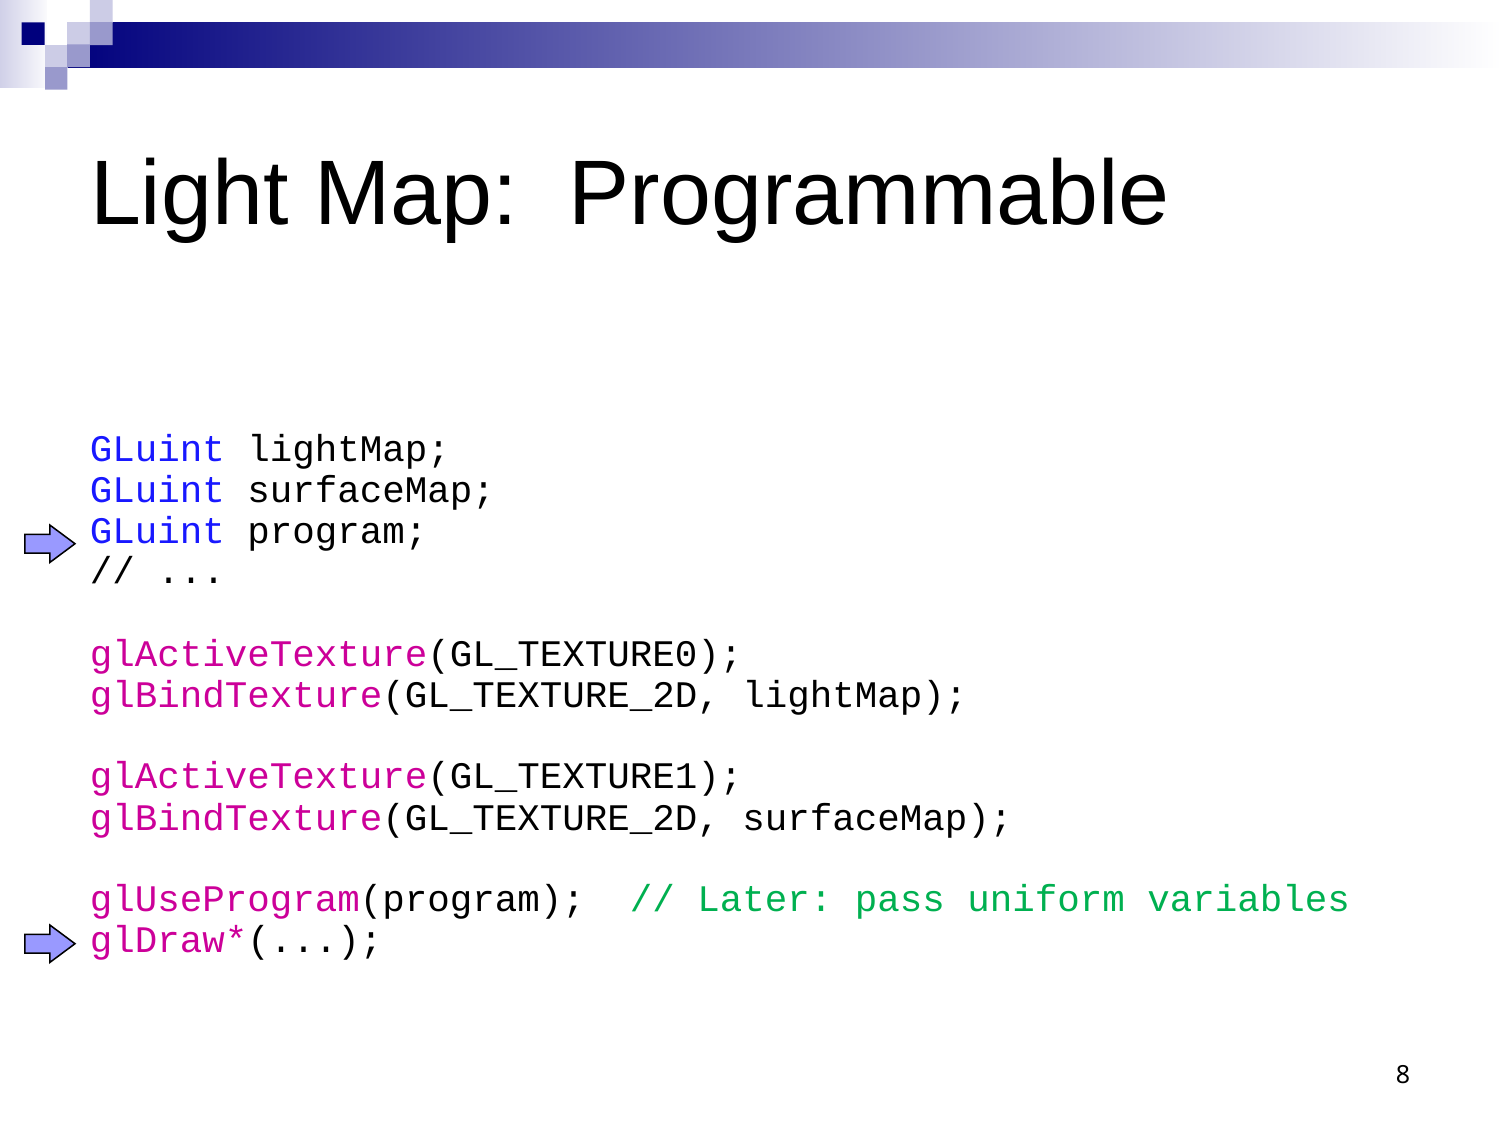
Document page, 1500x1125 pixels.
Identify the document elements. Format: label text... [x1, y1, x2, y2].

slide_number 8 [1074, 1025, 1425, 1100]
text_box [24, 924, 76, 963]
text_box GLuint lightMap; GLuint surfaceMap; GLuint program; // ... glActiveTexture(GL_TEXTURE0); glBindTexture(GL_TEXTURE_2D, lightMap); glActiveTexture(GL_TEXTURE1); glBindTexture(GL_TEXTURE_2D, surfaceMap); glUseProgram(program); // Later: pass uniform variables glDraw*(...); [75, 424, 1463, 1038]
text_box [24, 525, 76, 563]
title Light Map: Programmable [75, 75, 1425, 300]
